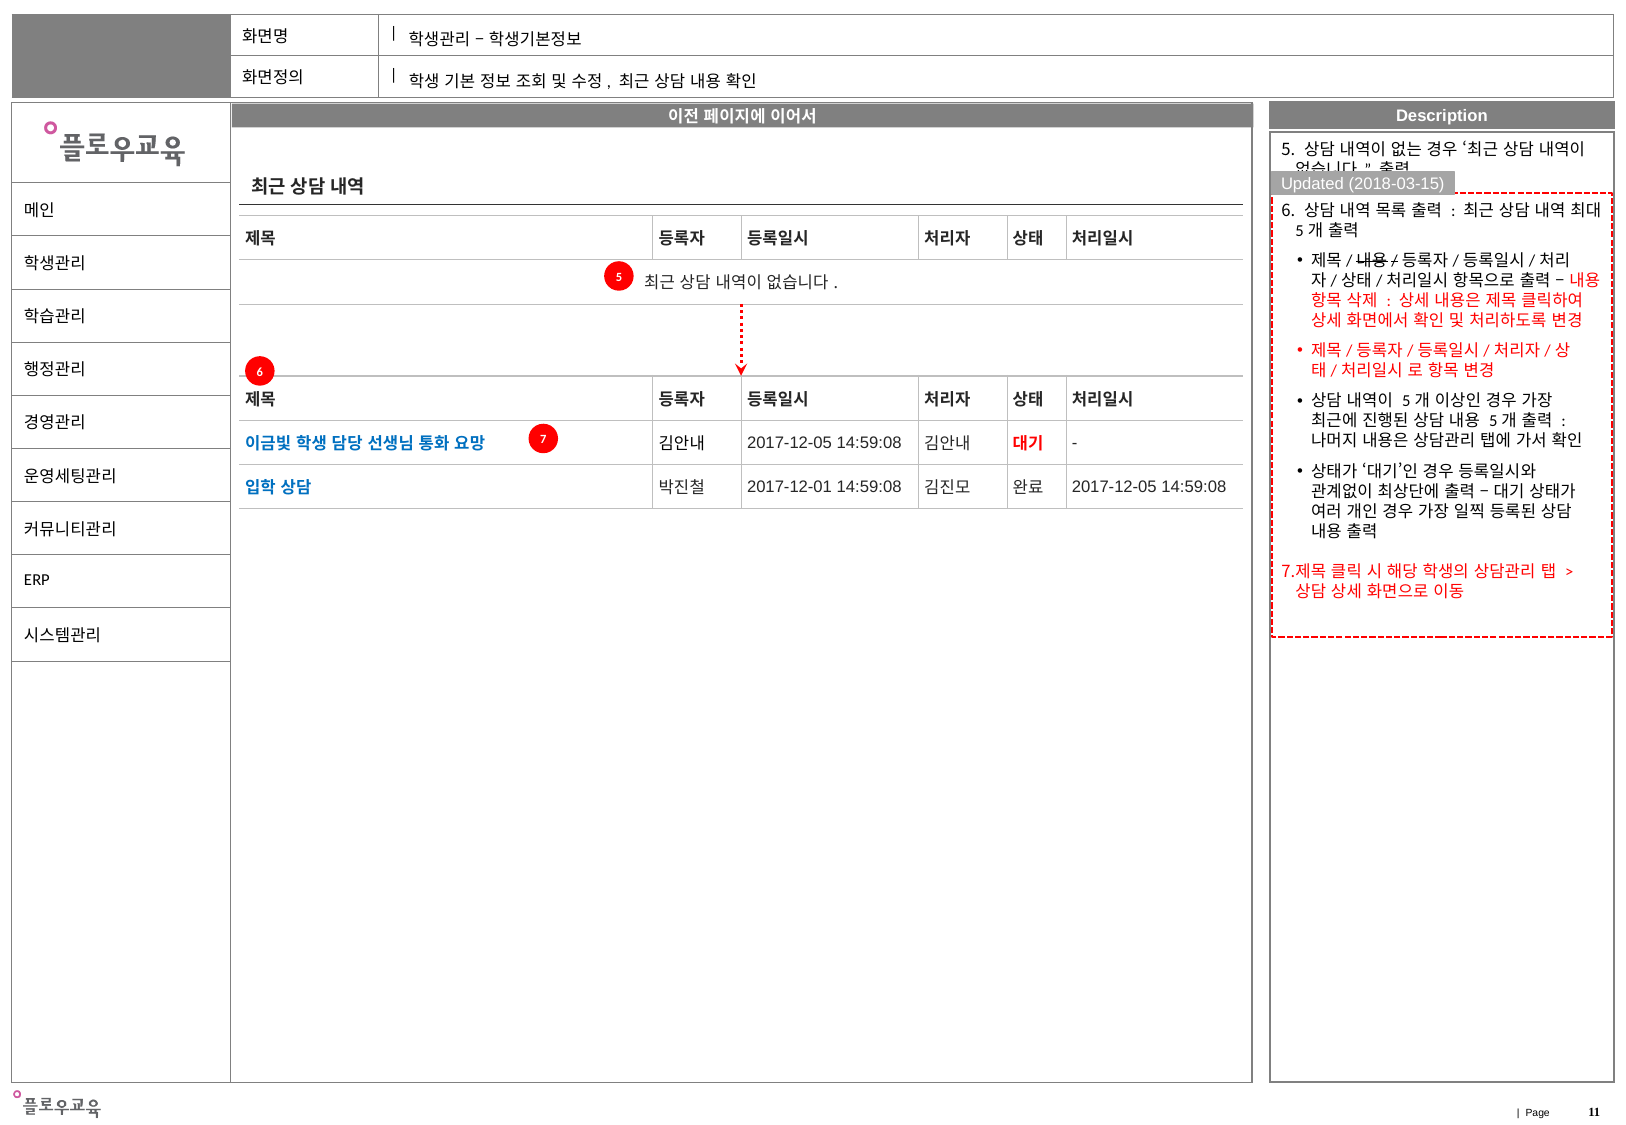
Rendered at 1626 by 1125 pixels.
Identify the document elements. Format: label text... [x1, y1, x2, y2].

table_cell 입학 상담 [239, 465, 652, 508]
table_header 처리일시 [1067, 377, 1243, 420]
table_cell 김진모 [919, 465, 1007, 508]
list 학생 기본 정보 조회 및 수정, 최근 상담 내용 확인 [393, 69, 1593, 96]
picture [11, 1086, 103, 1123]
text_box 6 [244, 355, 276, 387]
table_header 등록자 [653, 216, 741, 259]
table_cell 김안내 [653, 421, 741, 464]
table_cell 2017-12-05 14:59:08 [742, 421, 918, 464]
table_header 처리자 [919, 377, 1007, 420]
table_header 등록일시 [742, 216, 918, 259]
table_cell 완료 [1008, 465, 1066, 508]
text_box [1271, 172, 1612, 638]
table_header 상태 [1008, 377, 1066, 420]
text_box 5 [603, 260, 635, 292]
table_header 처리일시 [1067, 216, 1243, 259]
table_header 상태 [1008, 216, 1066, 259]
text_box 이전 페이지에 이어서 [231, 103, 1254, 128]
table_header 최근 상담 내역 [239, 166, 1243, 204]
picture [41, 115, 188, 174]
text_box 7 [527, 422, 560, 455]
table_cell - [1067, 421, 1243, 464]
table_cell 김안내 [919, 421, 1007, 464]
table_header 제목 [239, 377, 652, 420]
table_cell 박진철 [653, 465, 741, 508]
table_header 등록일시 [742, 377, 918, 420]
table_cell 최근 상담 내역이 없습니다. [239, 260, 1243, 304]
table_header 처리자 [919, 216, 1007, 259]
list 상담 내역이 없는 경우 ‘최근 상담 내역이 없습니다.” 출력 상담 내역 목록 출력 : 최근 상담 내역 최대 5개 출력 제목/내용/등록자/등록일시/처리자/상태/처리일시 항목으로 출력 – 내용 항목 삭제 : 상세 내용은 제목 클릭하여 상세 화면에서 확인 및 처리하도록 변경 제목/등록자/등록일시/처리자/상태/처리일시 로 항목 변경 상담 내역이 5개 이상인 경우 가장 최근에 진행된 상담 내용 5개 출력 : 나머지 내용은 상담관리 탭에 가서 확인 상태가 ‘대기’인 경우 등록일시와 관계없이 최상단에 출력 – 대기 상태가 여러 개인 경우 가장 일찍 등록된 상담 내용 출력 제목 클릭 시 해당 학생의 상담관리 탭 > 상담 상세 화면으로 이동 [1270, 133, 1614, 1083]
table_header 등록자 [653, 377, 741, 420]
table_cell 2017-12-01 14:59:08 [742, 465, 918, 508]
table_header 제목 [239, 216, 652, 259]
table_cell 대기 [1008, 421, 1066, 464]
table_cell 2017-12-05 14:59:08 [1067, 465, 1243, 508]
list 학생관리 – 학생기본정보 [393, 27, 1593, 54]
slide_number 11 [1564, 1098, 1612, 1125]
table_cell 이금빛 학생 담당 선생님 통화 요망 [239, 421, 652, 464]
